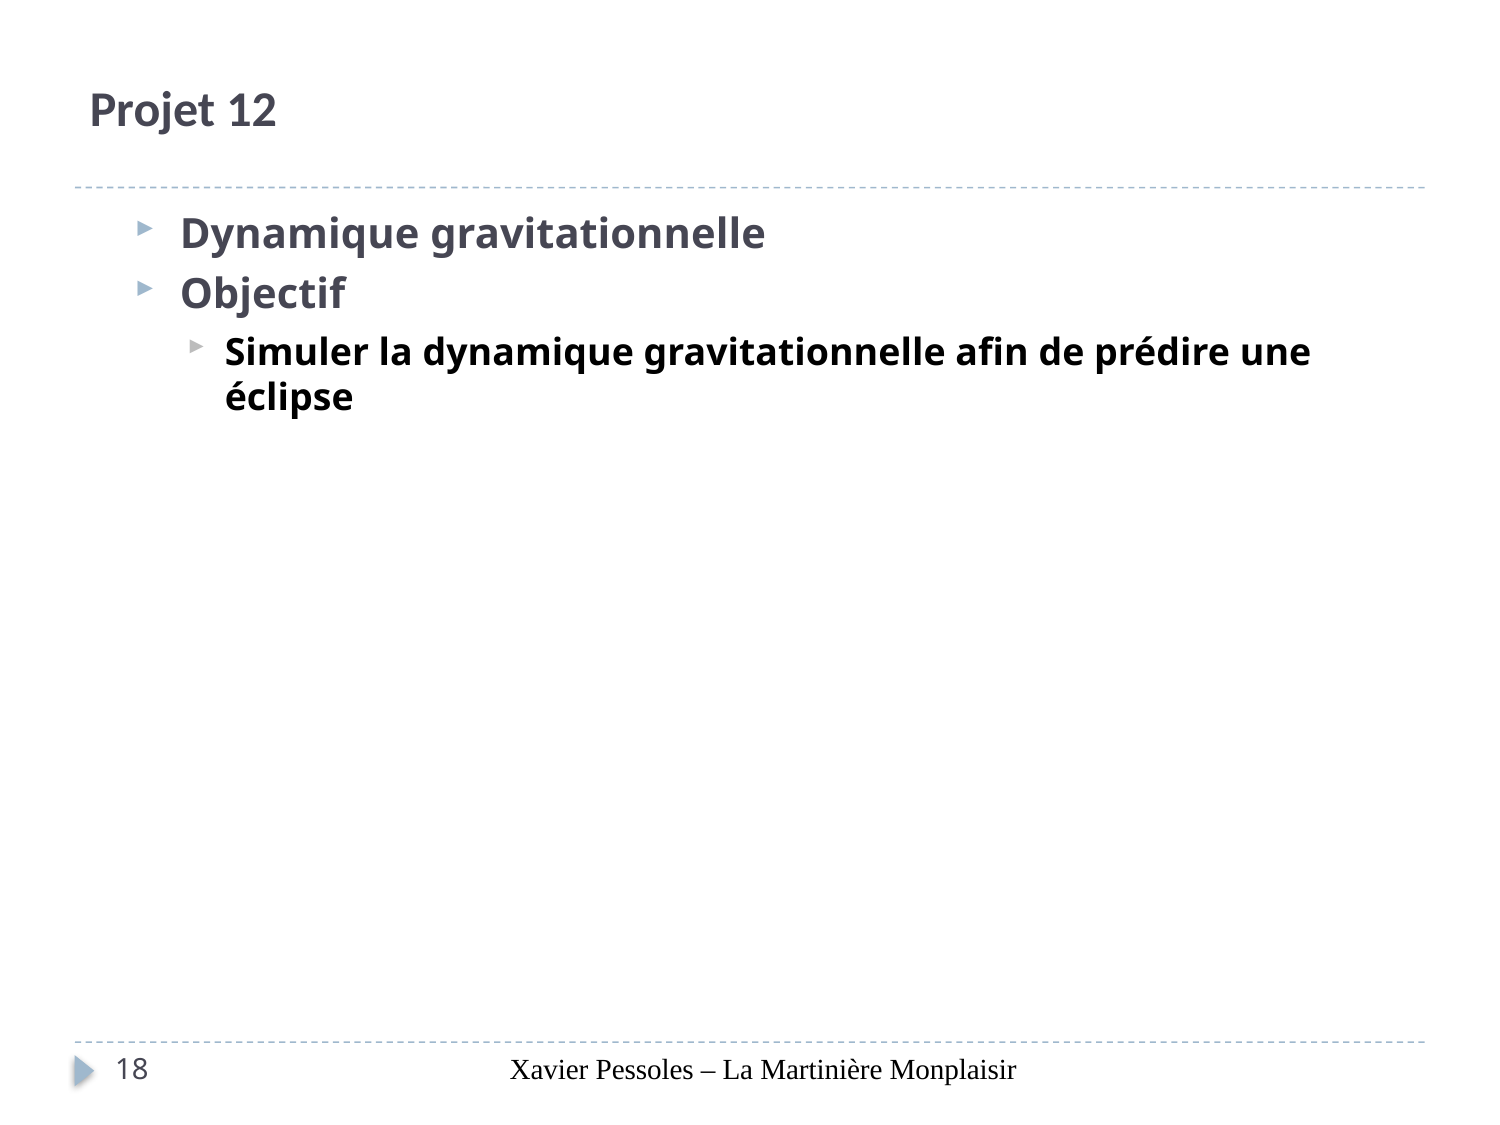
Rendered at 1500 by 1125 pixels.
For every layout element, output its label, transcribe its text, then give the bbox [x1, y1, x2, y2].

list Dynamique gravitationnelle Objectif Simuler la dynamique gravitationnelle afin de prédire une éclipse [75, 199, 1425, 1010]
footer Xavier Pessoles – La Martinière Monplaisir [475, 1042, 1051, 1103]
slide_number 18 [100, 1042, 426, 1103]
title Projet 12 [75, 24, 1436, 188]
